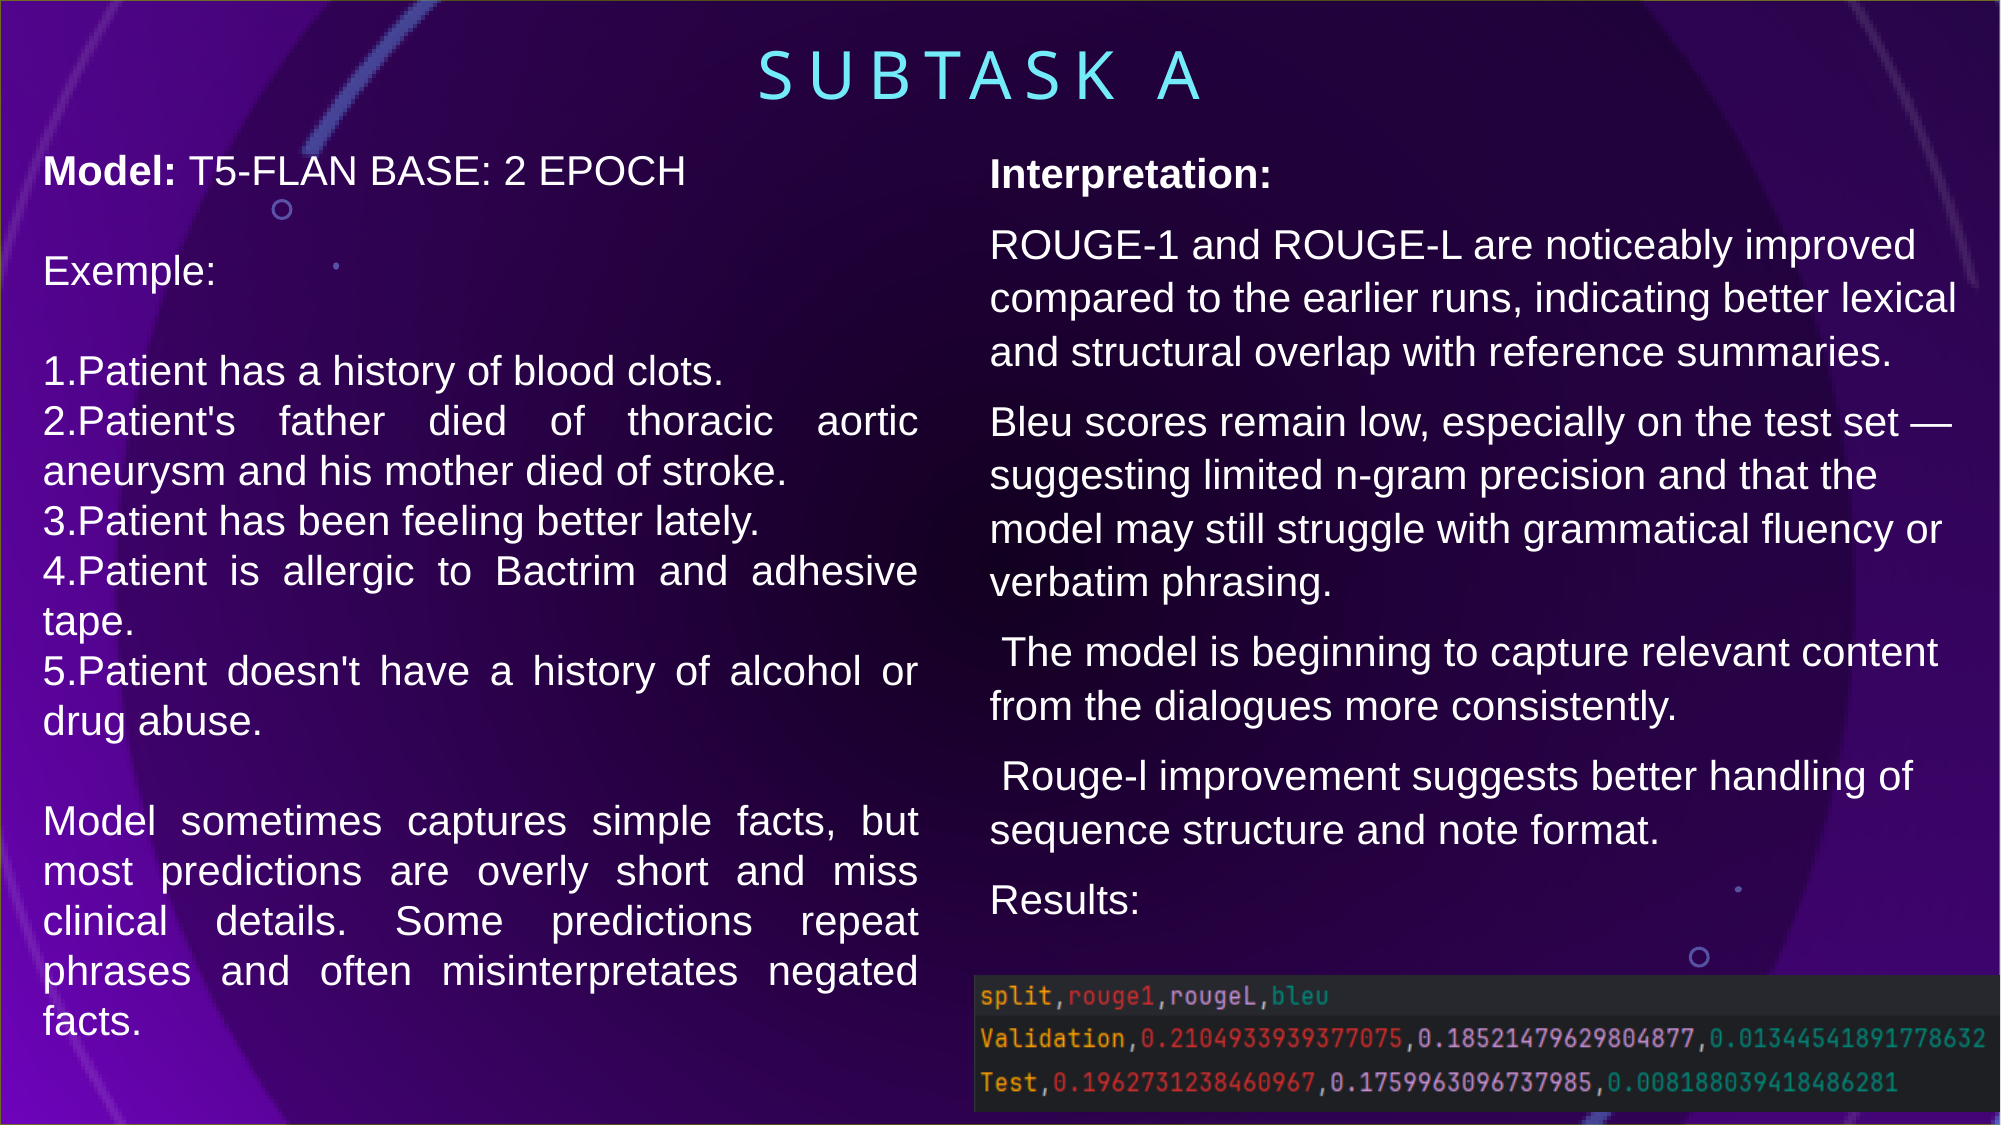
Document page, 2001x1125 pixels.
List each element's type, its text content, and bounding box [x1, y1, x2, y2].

text_box Interpretation: ROUGE-1 and ROUGE-L are noticeably improved compared to the earlier runs, indicating better lexical and structural overlap with reference summaries. Bleu scores remain low, especially on the test set — suggesting limited n-gram precision and that the model may still struggle with grammatical fluency or verbatim phrasing. The model is beginning to capture relevant content from the dialogues more consistently. Rouge-l improvement suggests better handling of sequence structure and note format. Results: [974, 136, 2000, 930]
picture [0, 0, 2000, 1125]
text_box Model: T5-FLAN BASE: 2 EPOCH Exemple: 1.Patient has a history of blood clots. 2.Patient's father died of thoracic aortic aneurysm and his mother died of stroke. 3.Patient has been feeling better lately. 4.Patient is allergic to Bactrim and adhesive tape. 5.Patient doesn't have a history of alcohol or drug abuse. Model sometimes captures simple facts, but most predictions are overly short and miss clinical details. Some predictions repeat phrases and often misinterpretates negated facts. [27, 136, 934, 1125]
title SUBTASK A [481, 26, 1490, 137]
picture [934, 137, 2000, 1125]
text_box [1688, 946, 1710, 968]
